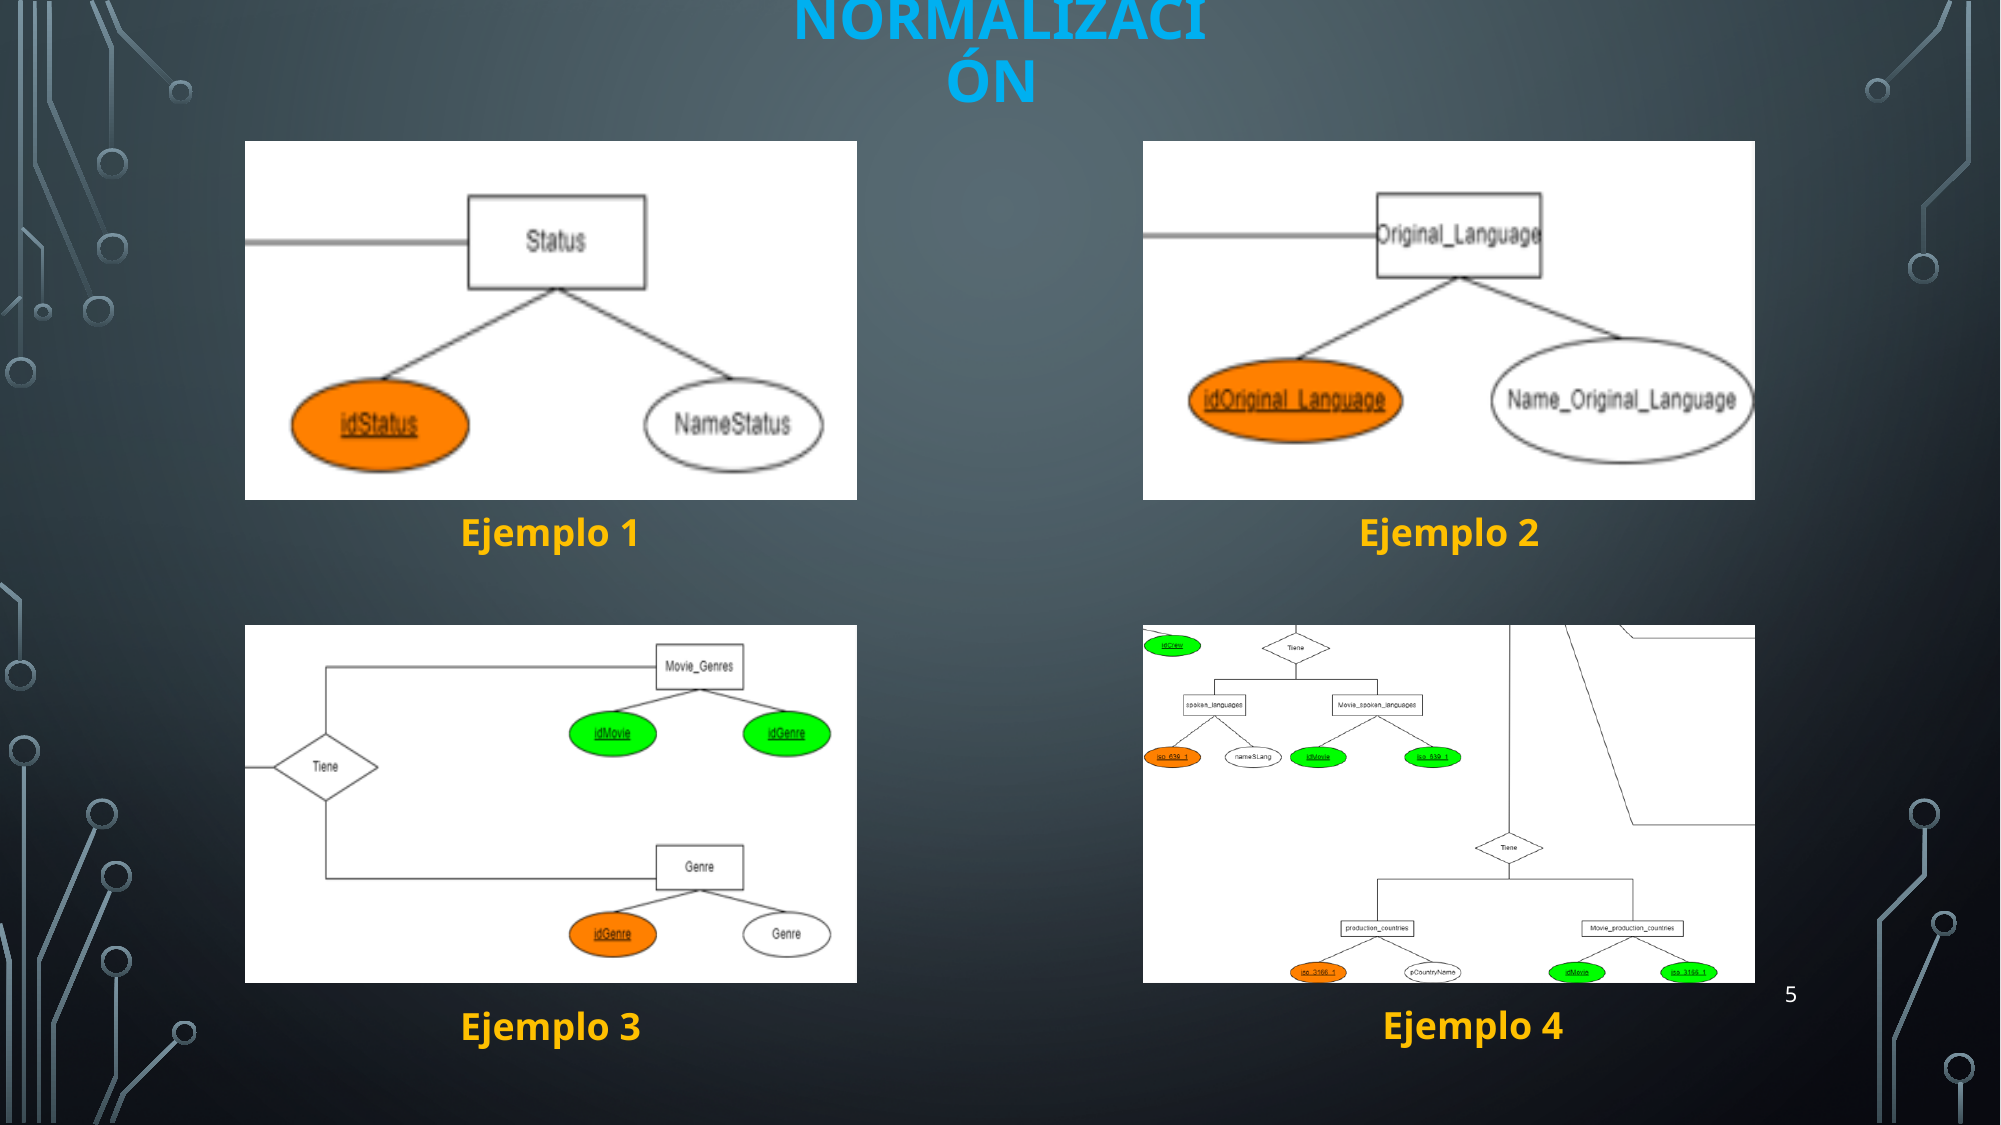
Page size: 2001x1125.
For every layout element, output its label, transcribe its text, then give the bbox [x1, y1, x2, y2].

picture [244, 625, 857, 984]
picture [244, 141, 857, 500]
text_box NORMALIZACIÓN [755, 34, 1245, 124]
slide_number 5 [1685, 965, 1813, 1025]
text_box Ejemplo 3 [445, 995, 657, 1055]
text_box Ejemplo 1 [445, 501, 657, 562]
text_box Ejemplo 4 [1367, 994, 1579, 1055]
picture [1143, 141, 1755, 500]
text_box Ejemplo 2 [1343, 501, 1555, 562]
picture [1143, 625, 1755, 984]
